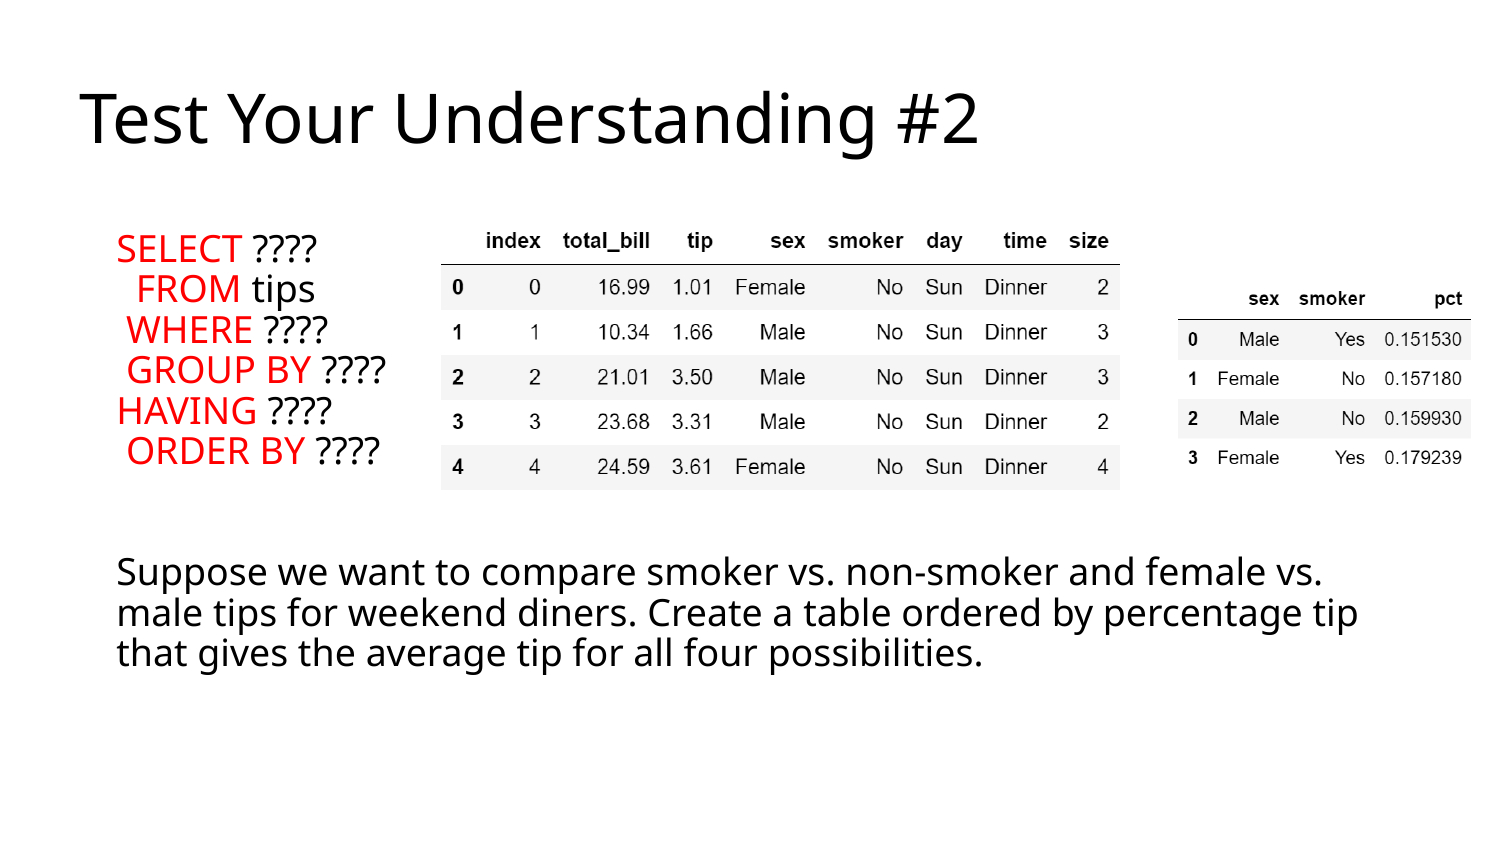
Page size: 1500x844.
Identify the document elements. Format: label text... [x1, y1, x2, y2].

picture [1167, 277, 1472, 476]
title Test Your Understanding #2 [67, 39, 1397, 203]
list SELECT ???? FROM tips WHERE ???? GROUP BY ???? HAVING ???? ORDER BY ???? Suppose we want to compare smoker vs. non-smoker and female vs. male tips for weekend diners. Create a table ordered by percentage tip that gives the average tip for all four possibilities. [103, 224, 1397, 714]
picture [434, 212, 1129, 500]
